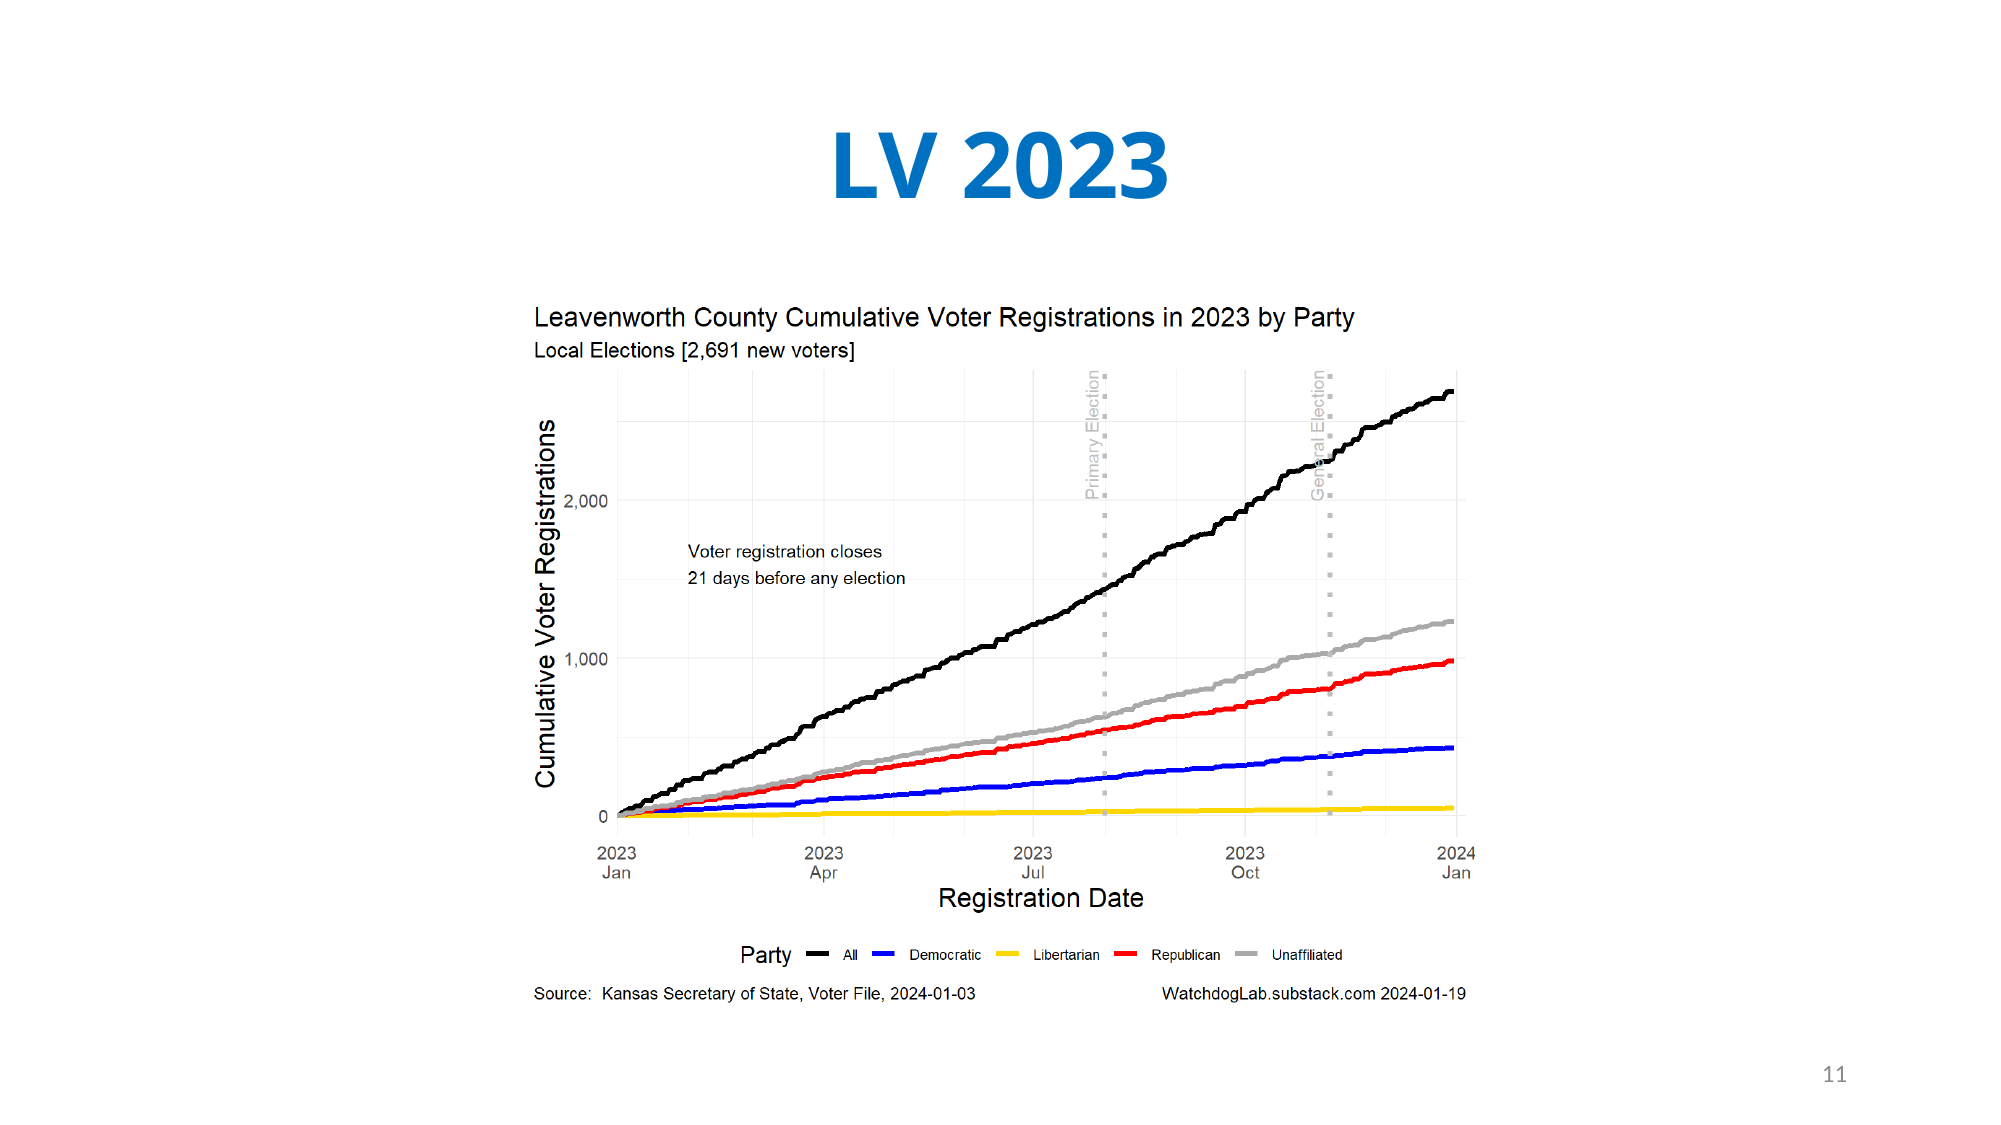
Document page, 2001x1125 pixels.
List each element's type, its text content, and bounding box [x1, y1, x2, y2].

slide_number ‹#› [1412, 1042, 1863, 1103]
title LV 2023 [137, 59, 1863, 278]
picture [524, 297, 1475, 1011]
